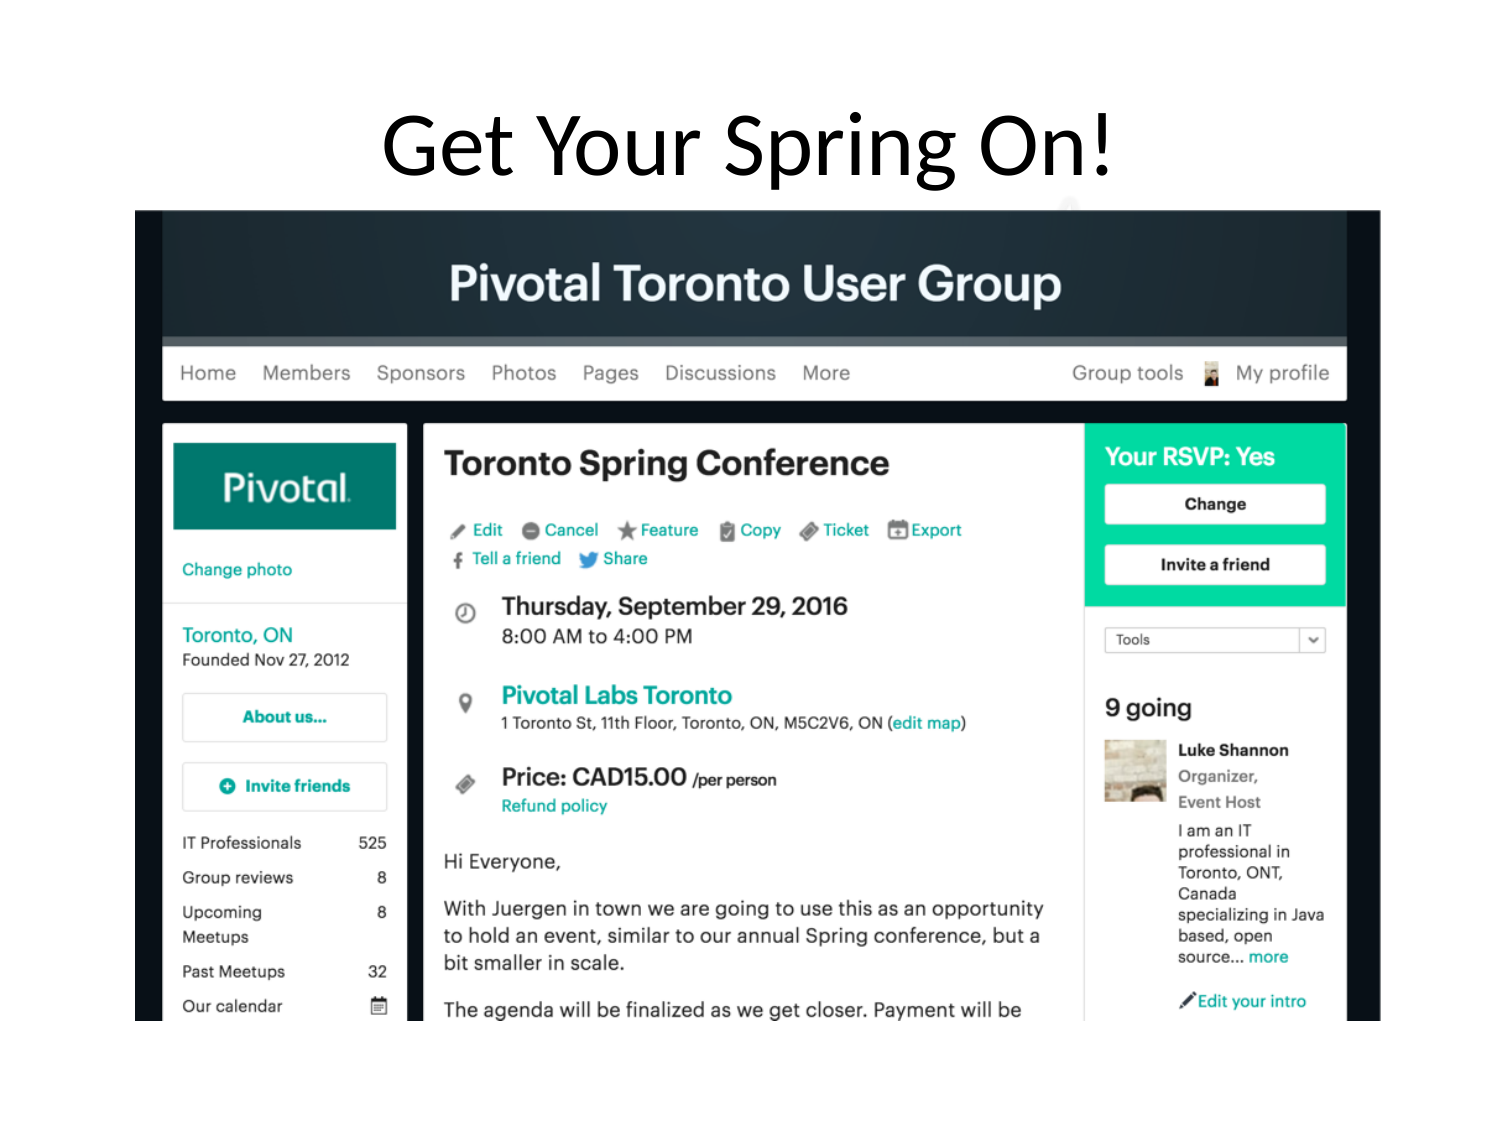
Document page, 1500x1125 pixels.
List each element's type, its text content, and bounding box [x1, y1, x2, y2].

picture [134, 209, 1382, 1021]
title Get Your Spring On! [75, 45, 1425, 233]
